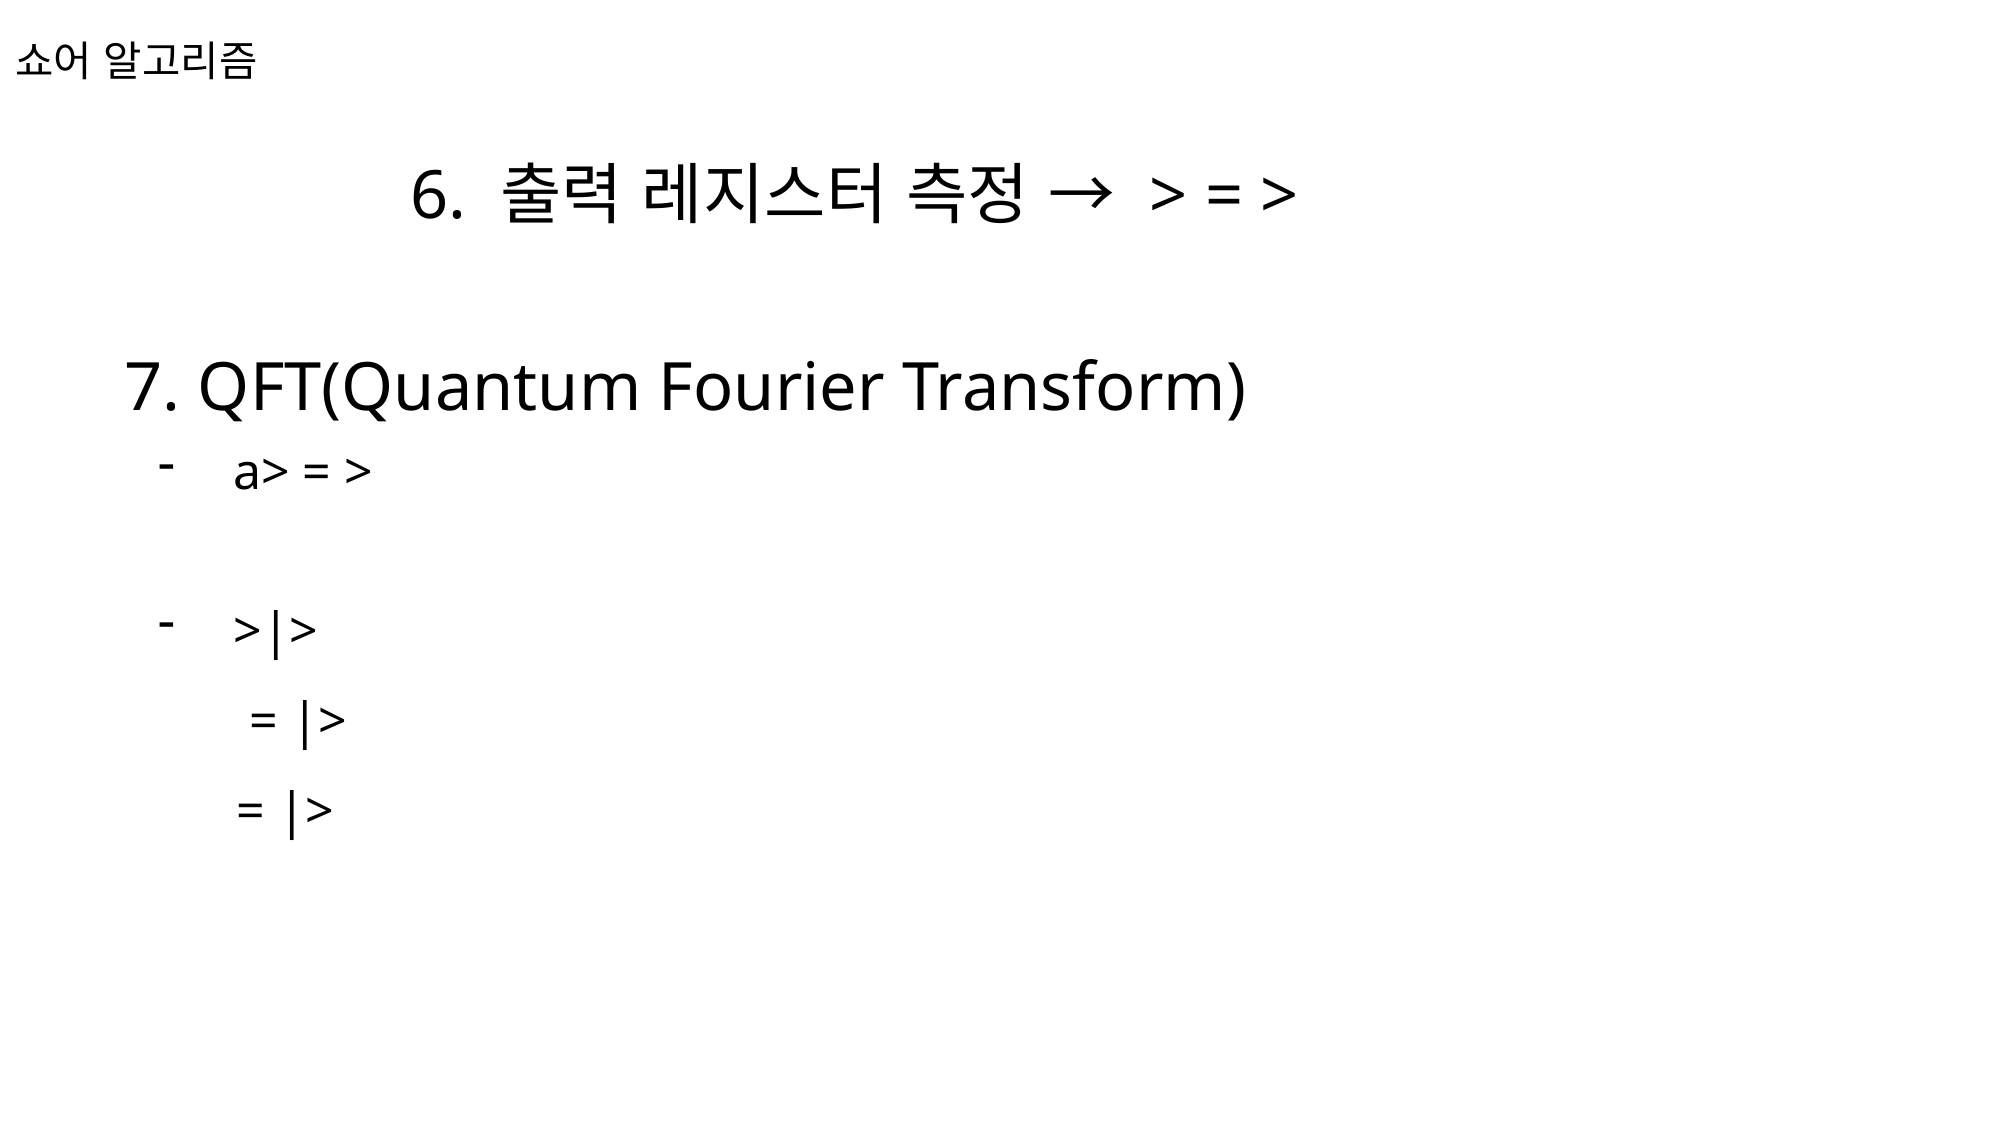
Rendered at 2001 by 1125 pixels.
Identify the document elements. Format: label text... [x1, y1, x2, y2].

list 쇼어 알고리즘 [0, 0, 1023, 95]
text_box 7. QFT(Quantum Fourier Transform) [109, 336, 1263, 431]
